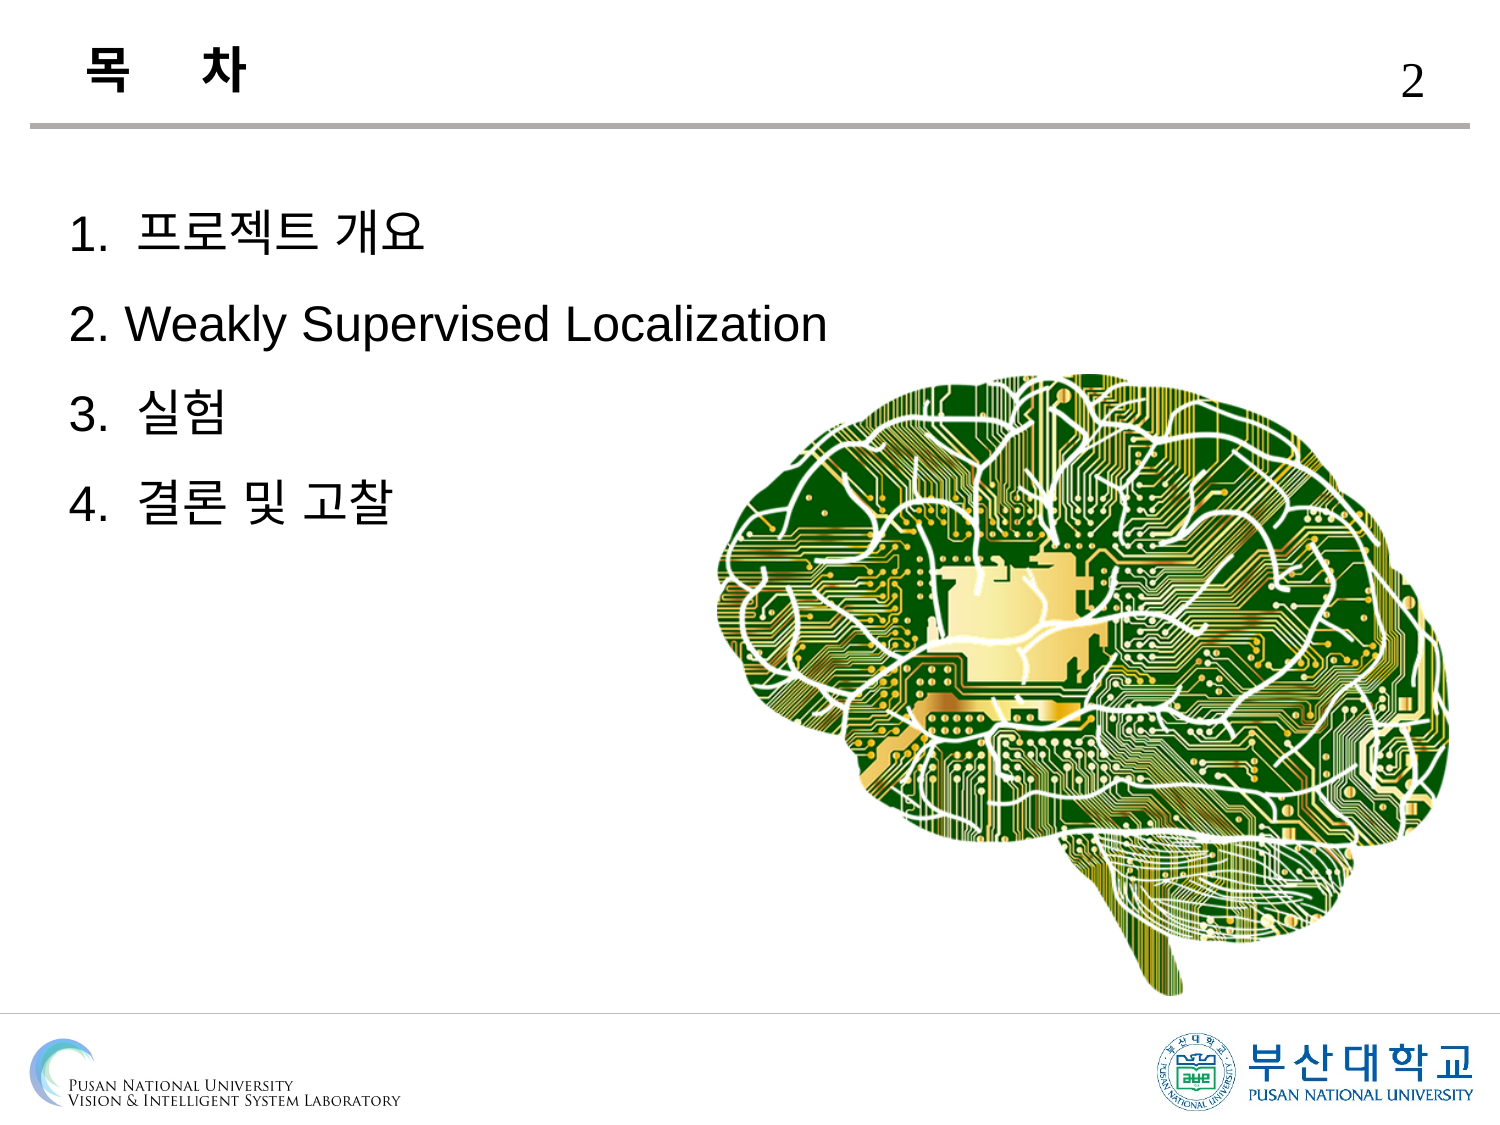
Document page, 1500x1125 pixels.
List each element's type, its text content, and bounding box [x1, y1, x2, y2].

picture [717, 374, 1449, 996]
text_box 1. 프로젝트 개요 2. Weakly Supervised Localization 3. 실험 4. 결론 및 고찰 [53, 163, 1500, 539]
picture [21, 1031, 410, 1114]
picture [1153, 1031, 1477, 1113]
text_box 목 차 [70, 30, 516, 106]
